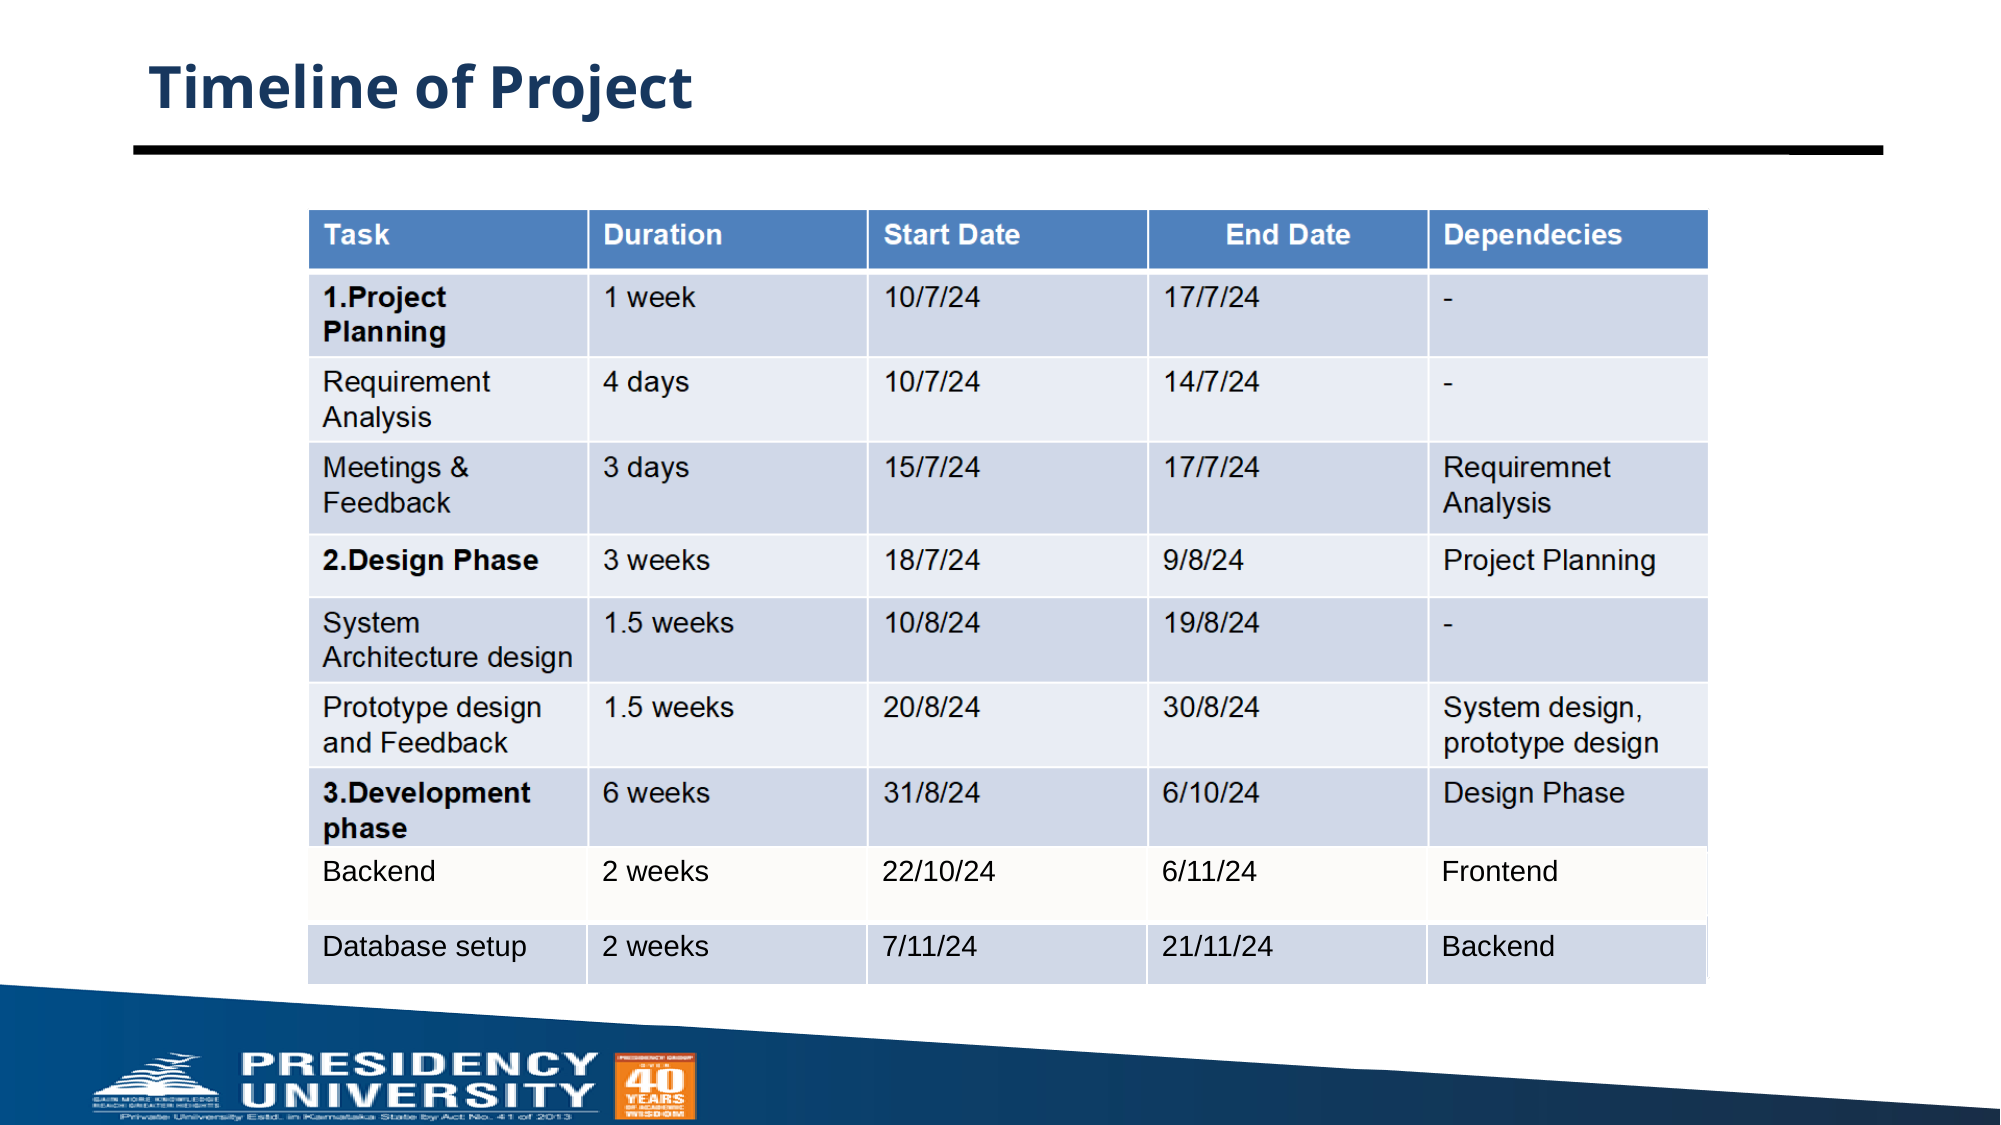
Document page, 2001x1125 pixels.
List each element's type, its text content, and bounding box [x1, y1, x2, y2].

picture [0, 982, 2000, 1125]
title Timeline of Project [133, 45, 1884, 125]
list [306, 208, 1710, 979]
